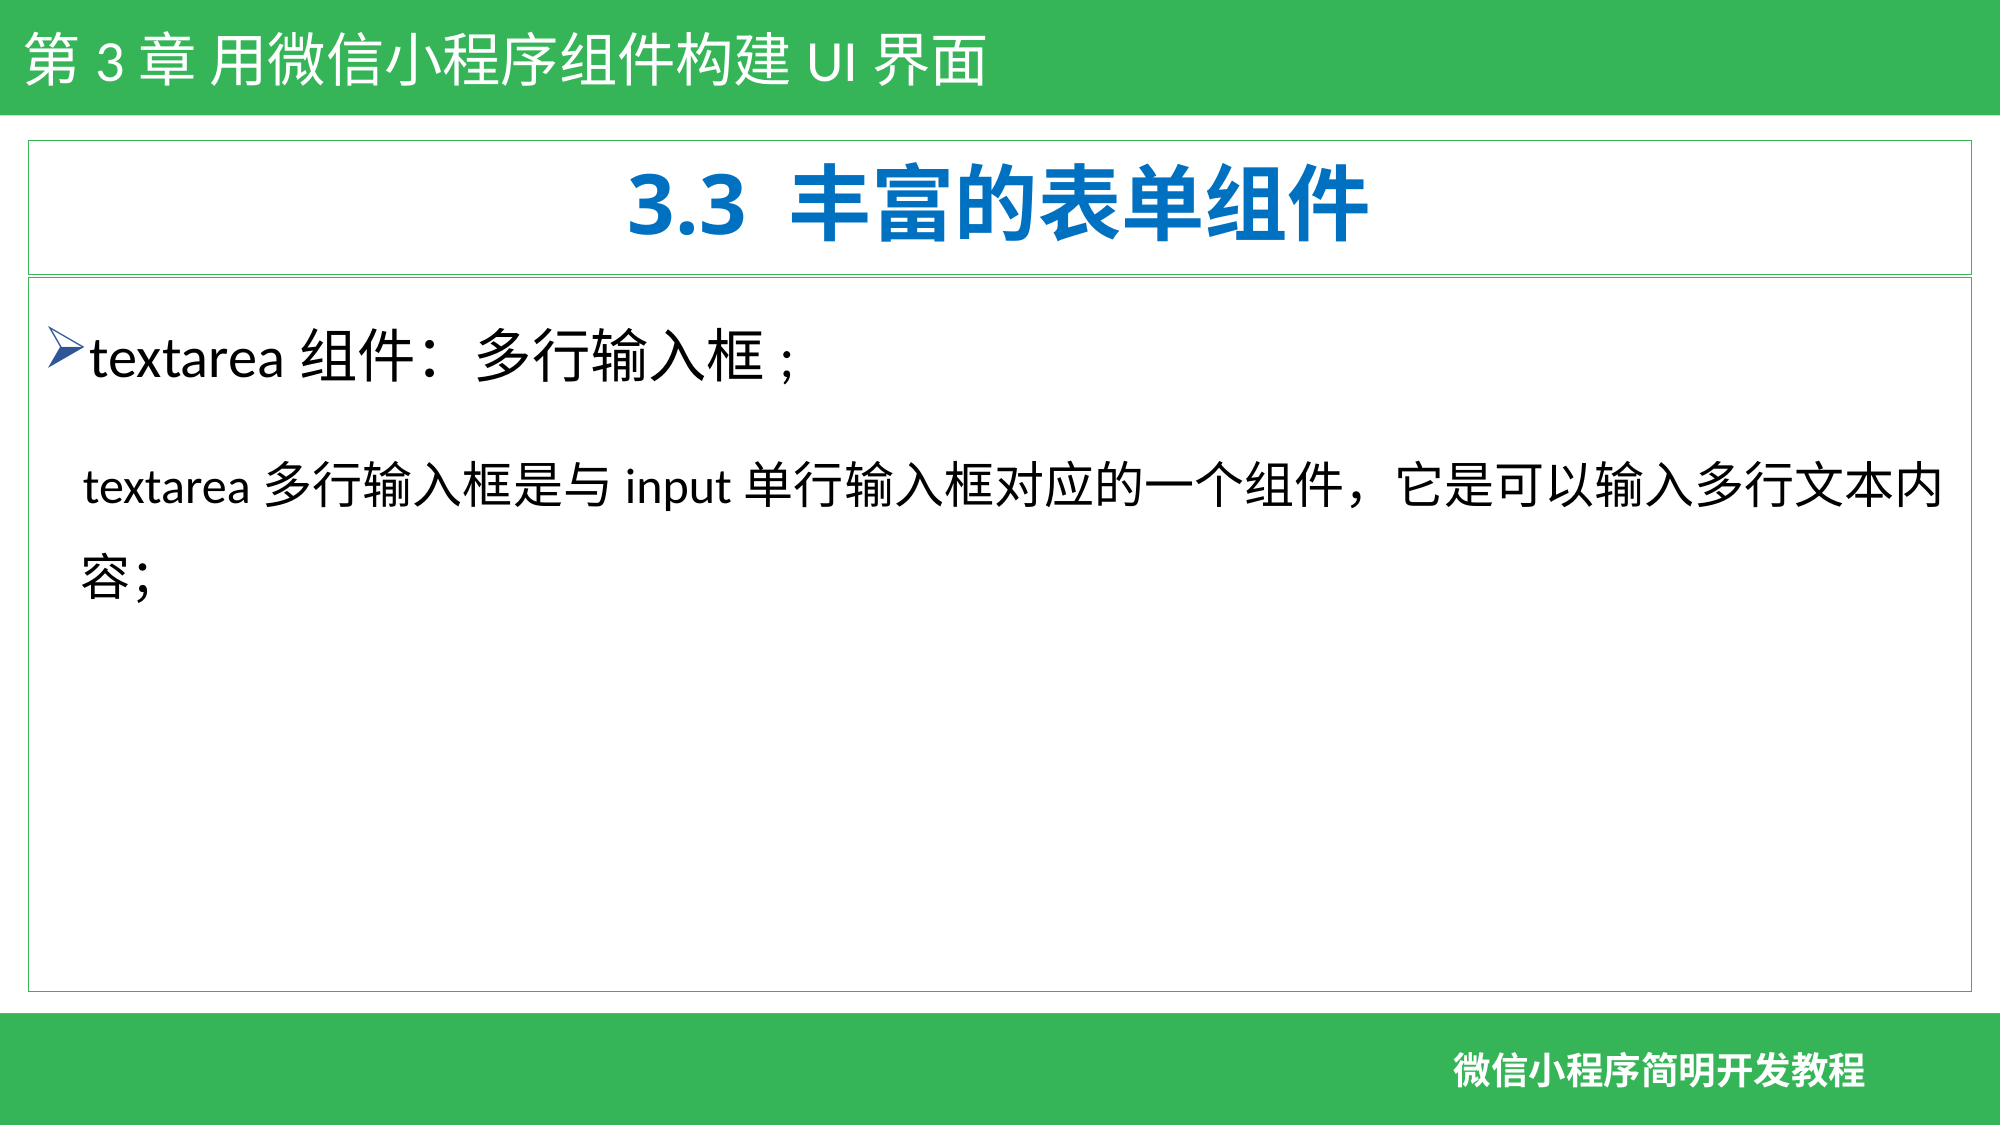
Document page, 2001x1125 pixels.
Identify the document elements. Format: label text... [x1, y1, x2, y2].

text_box [0, 114, 2000, 1014]
list textarea组件：多行输入框; textarea多行输入框是与input单行输入框对应的一个组件，它是可以输入多行文本内容； [28, 277, 1972, 992]
title 3.3 丰富的表单组件 [28, 140, 1972, 275]
text_box 微信小程序简明开发教程 [1439, 1039, 1882, 1100]
text_box 第3章 用微信小程序组件构建UI界面 [8, 16, 1004, 101]
